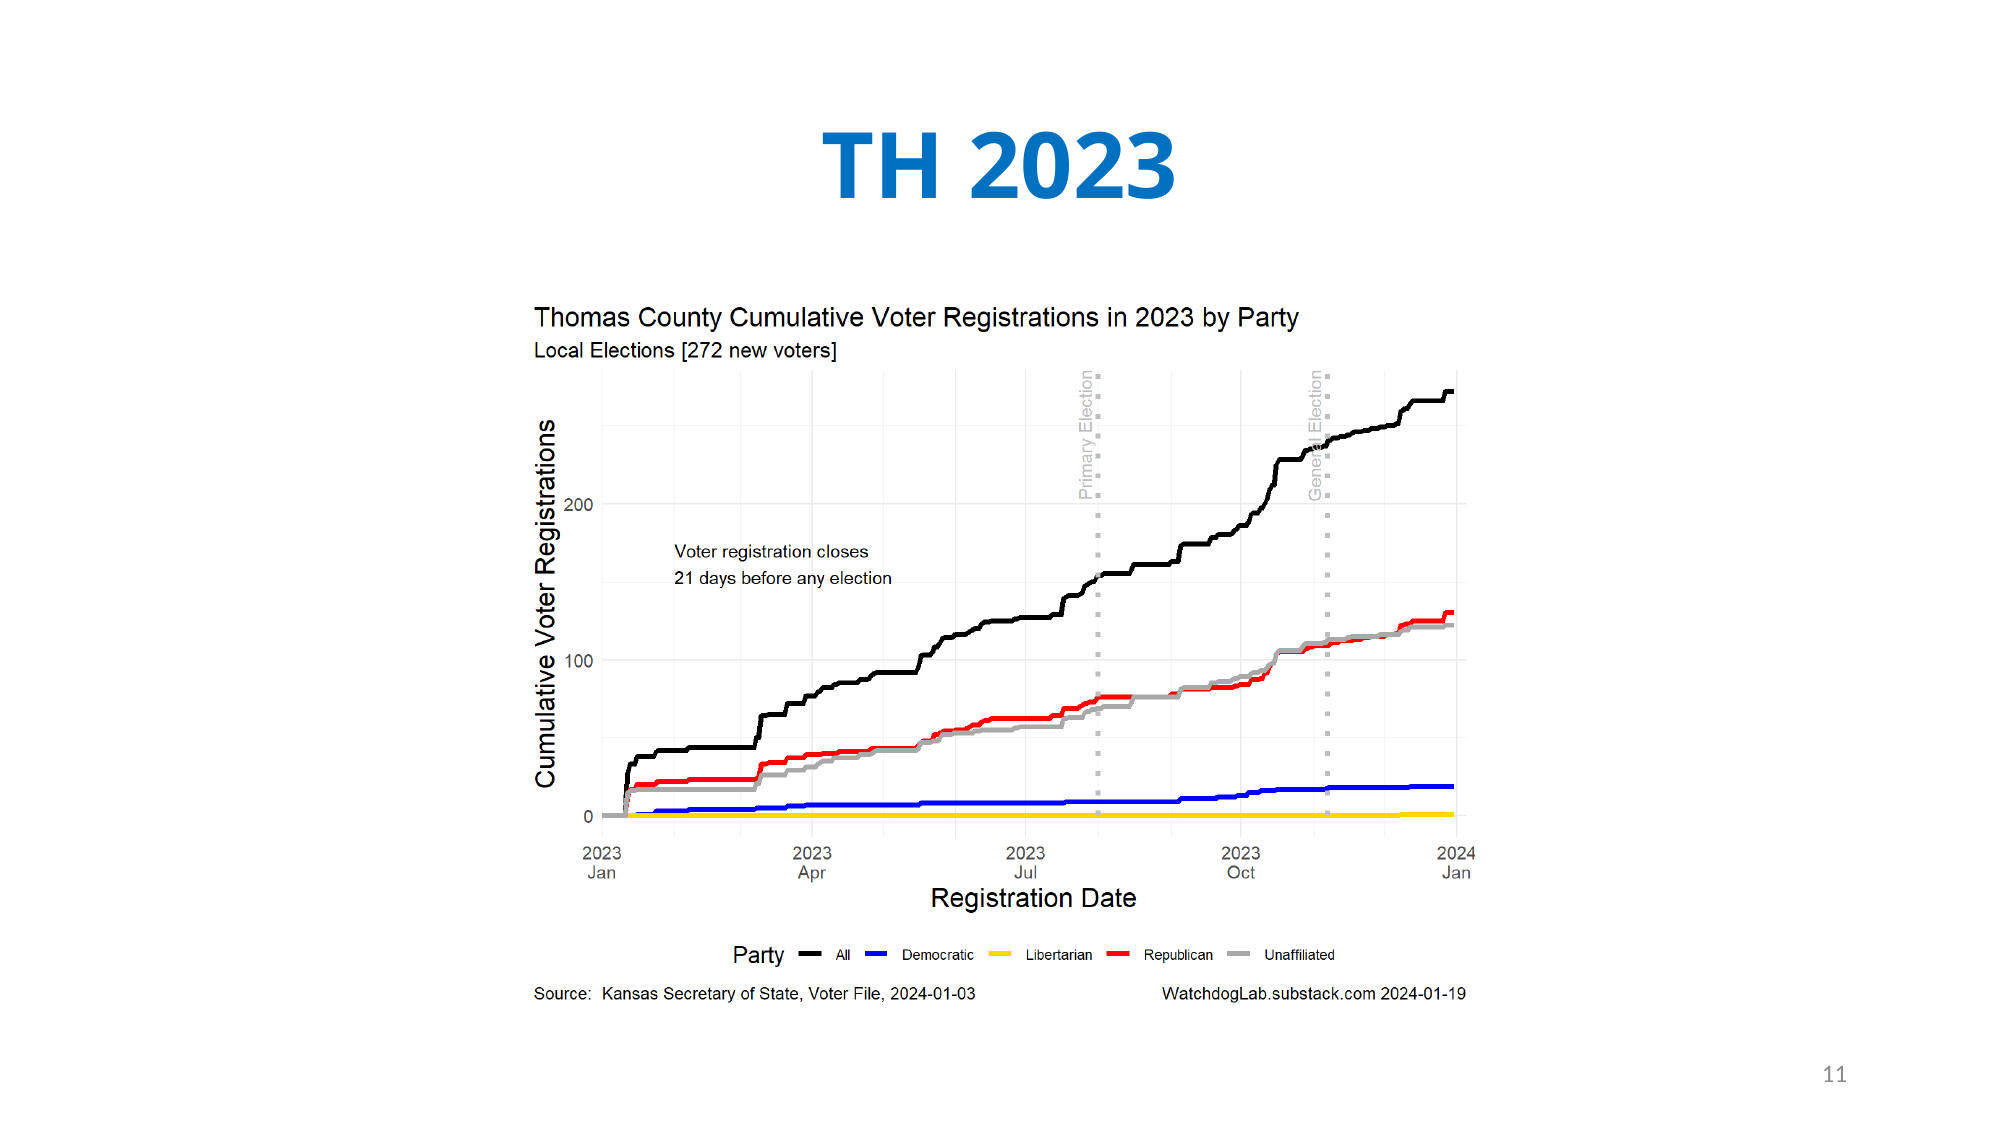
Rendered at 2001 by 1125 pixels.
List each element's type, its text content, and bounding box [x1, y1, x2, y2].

picture [524, 297, 1475, 1011]
title TH 2023 [137, 59, 1863, 278]
slide_number ‹#› [1412, 1042, 1863, 1103]
